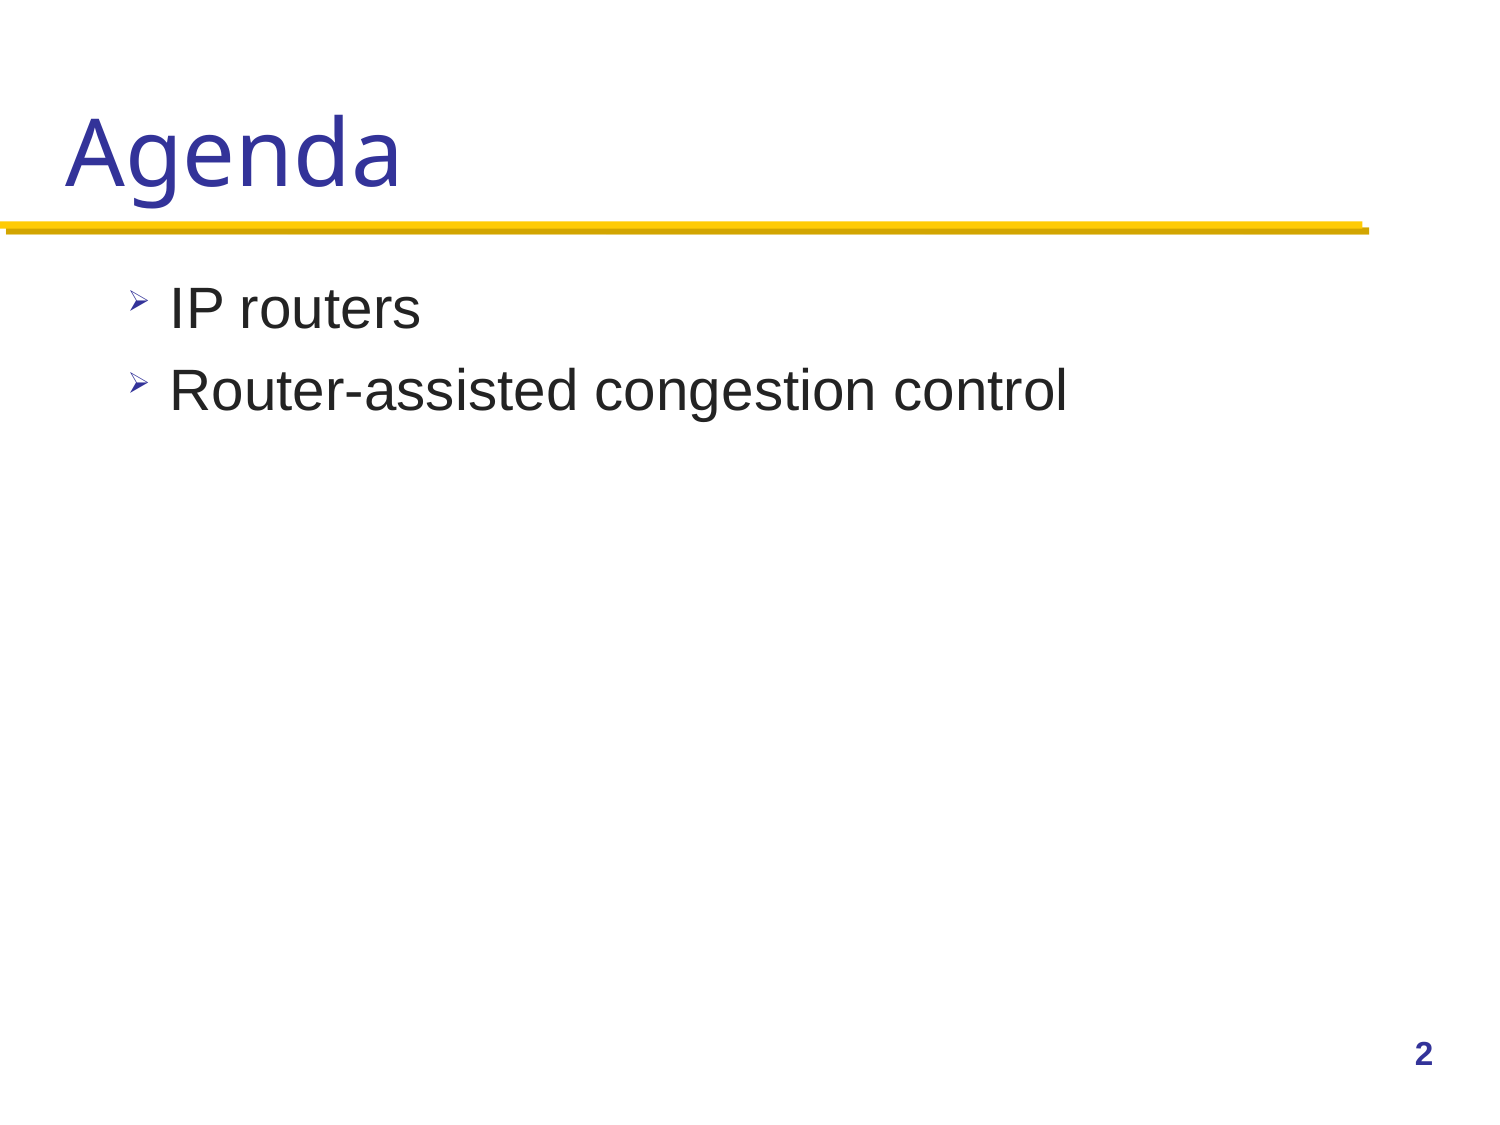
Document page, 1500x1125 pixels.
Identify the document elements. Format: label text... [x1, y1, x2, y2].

slide_number 2 [1400, 1025, 1500, 1100]
title Agenda [49, 24, 1451, 213]
list IP routers Router-assisted congestion control [112, 262, 1413, 988]
